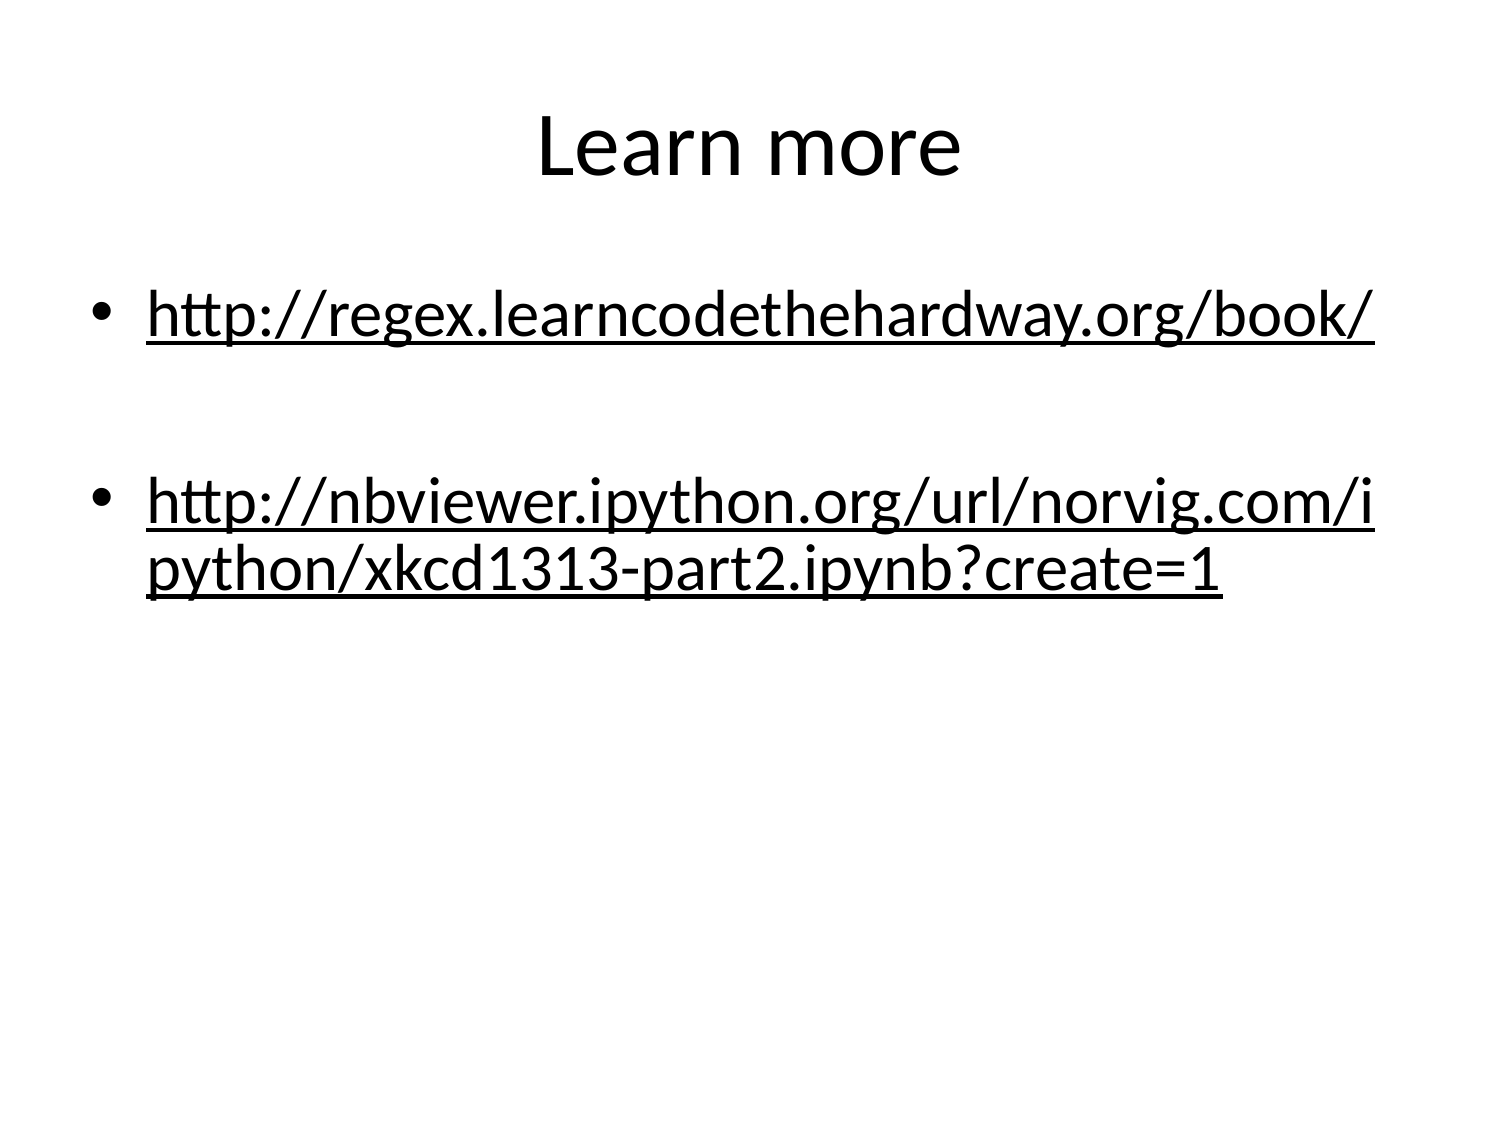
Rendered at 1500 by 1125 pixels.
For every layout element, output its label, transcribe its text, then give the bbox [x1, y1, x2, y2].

title Learn more [75, 45, 1425, 233]
list http://regex.learncodethehardway.org/book/ http://nbviewer.ipython.org/url/norvig.com/ipython/xkcd1313-part2.ipynb?create=1 [75, 262, 1425, 1005]
